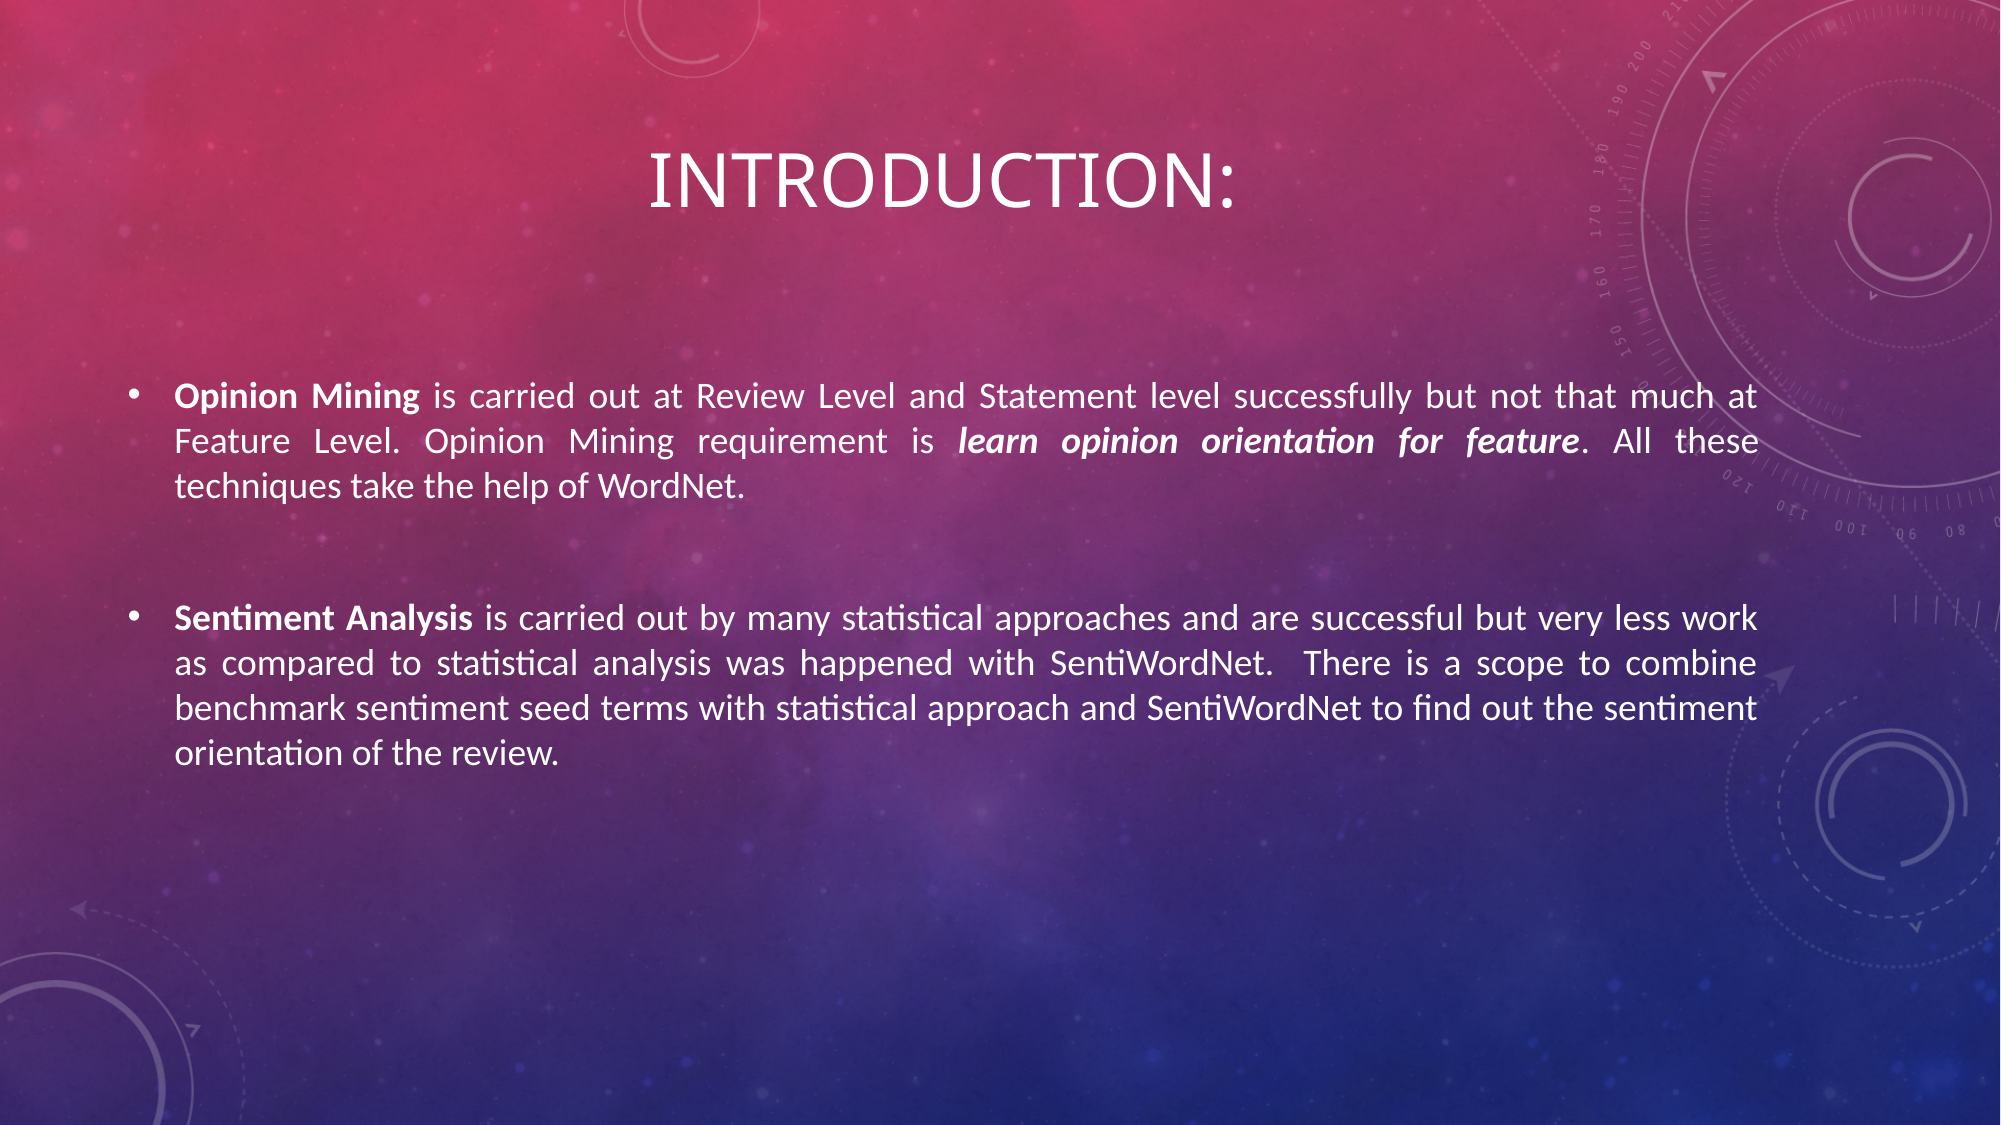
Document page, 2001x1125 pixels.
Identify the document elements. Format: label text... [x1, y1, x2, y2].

picture [0, 0, 2001, 1125]
list Opinion Mining is carried out at Review Level and Statement level successfully but not that much at Feature Level. Opinion Mining requirement is learn opinion orientation for feature. All these techniques take the help of WordNet. Sentiment Analysis is carried out by many statistical approaches and are successful but very less work as compared to statistical analysis was happened with SentiWordNet. There is a scope to combine benchmark sentiment seed terms with statistical approach and SentiWordNet to find out the sentiment orientation of the review. [112, 259, 1775, 950]
title INTRODUCTION: [112, 95, 1775, 259]
